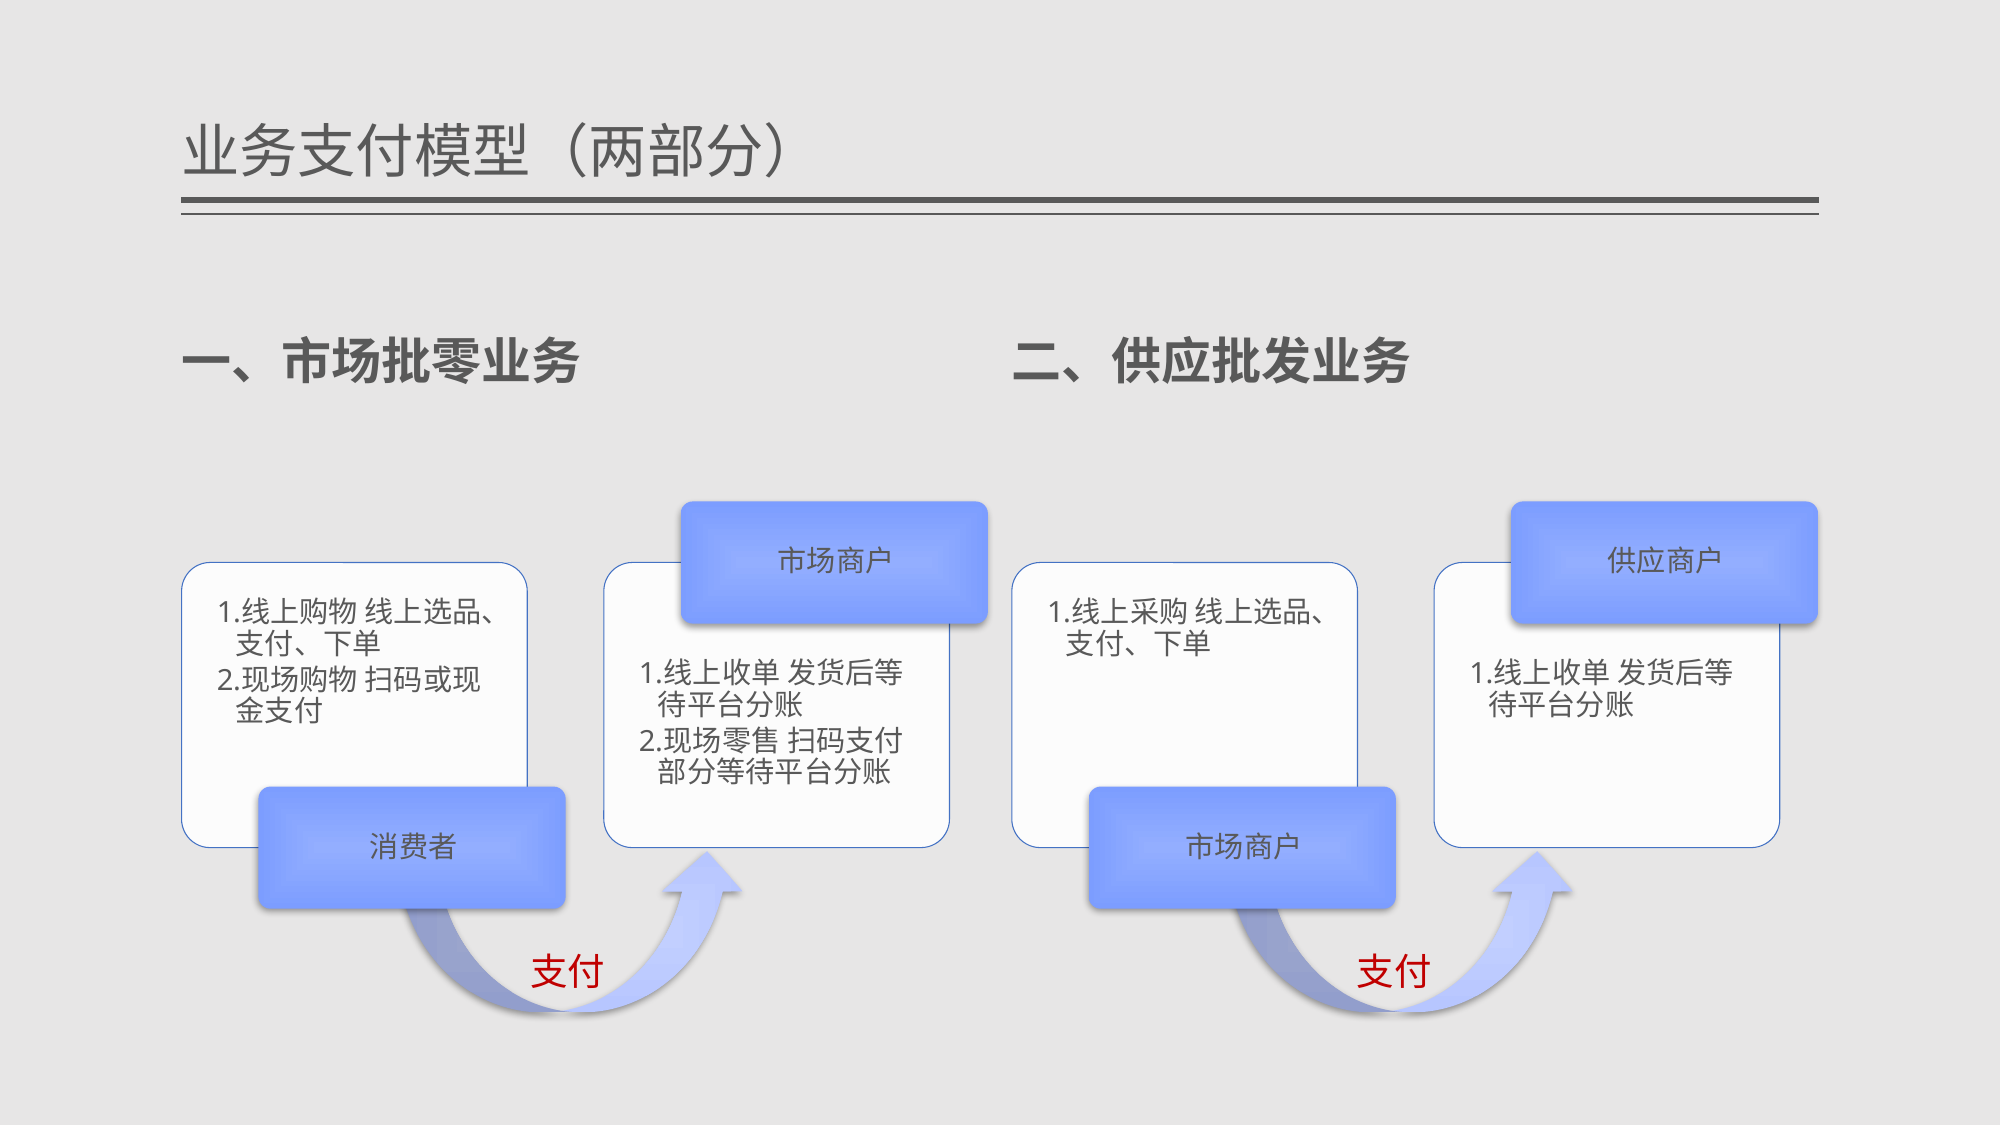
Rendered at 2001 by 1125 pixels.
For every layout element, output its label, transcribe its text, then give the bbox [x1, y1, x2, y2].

list 一、市场批零业务 [181, 262, 989, 396]
list 二、供应批发业务 [1011, 262, 1819, 396]
title 业务支付模型（两部分） [181, 12, 1819, 193]
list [181, 397, 989, 1013]
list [1011, 397, 1819, 1013]
